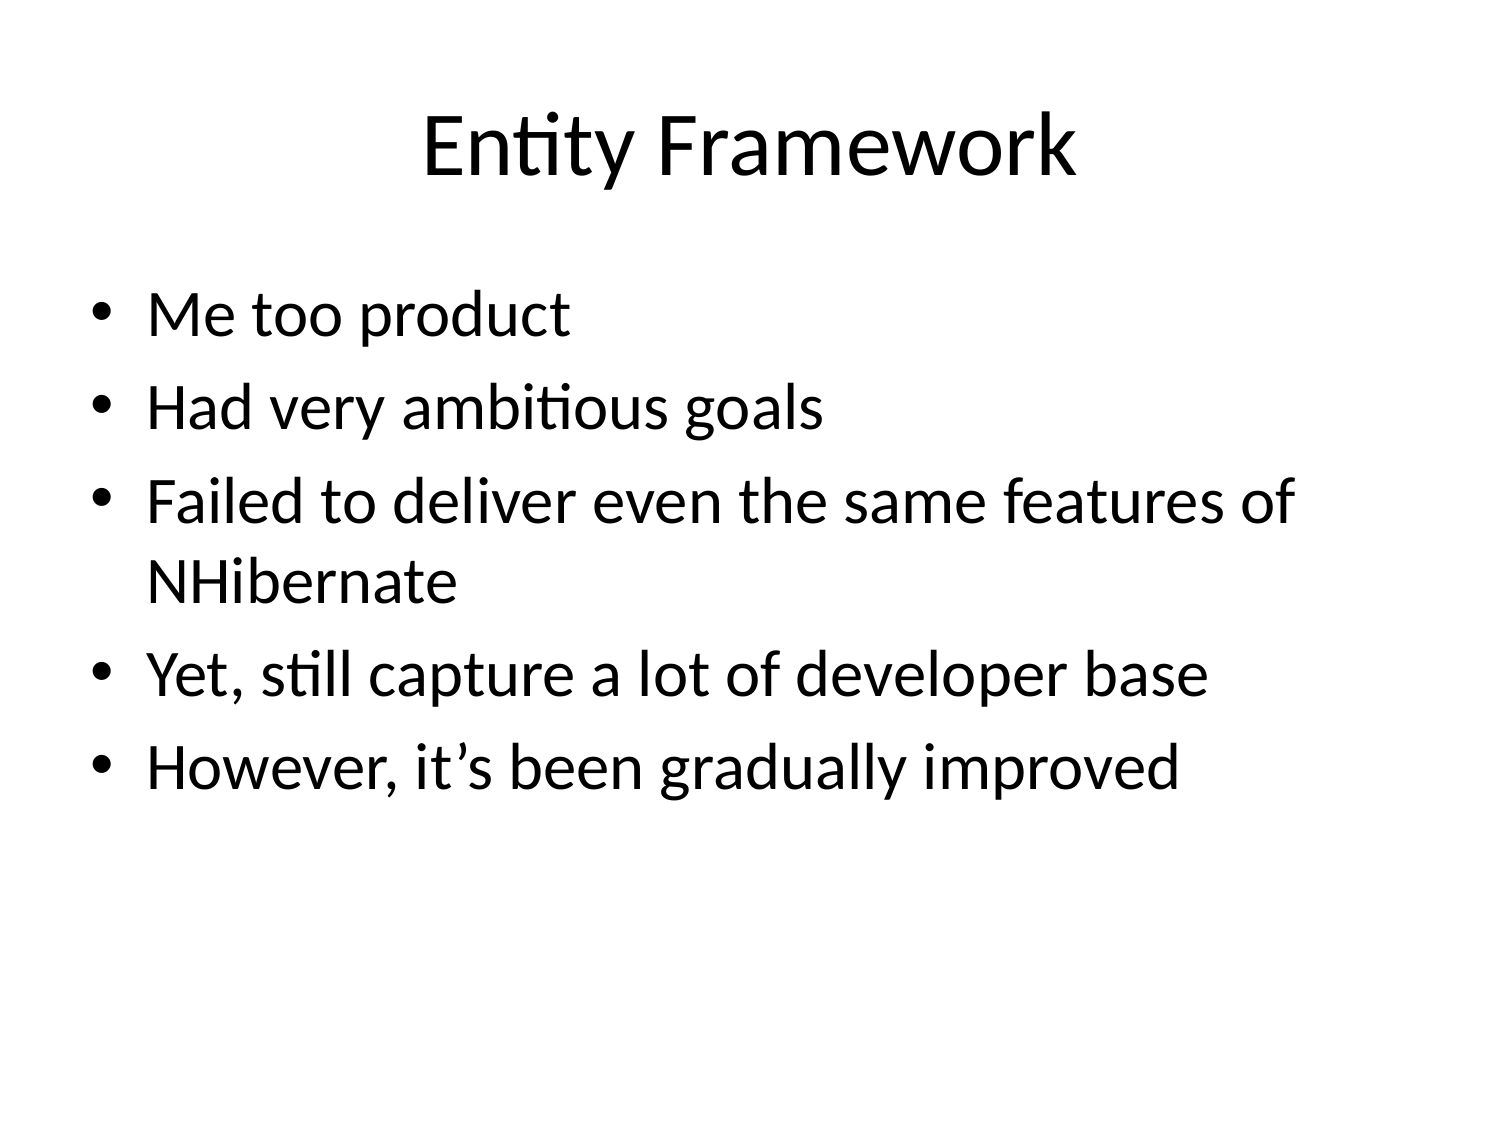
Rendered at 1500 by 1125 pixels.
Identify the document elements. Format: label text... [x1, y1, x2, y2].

list Me too product Had very ambitious goals Failed to deliver even the same features of NHibernate Yet, still capture a lot of developer base However, it’s been gradually improved [75, 262, 1425, 1005]
title Entity Framework [75, 45, 1425, 233]
